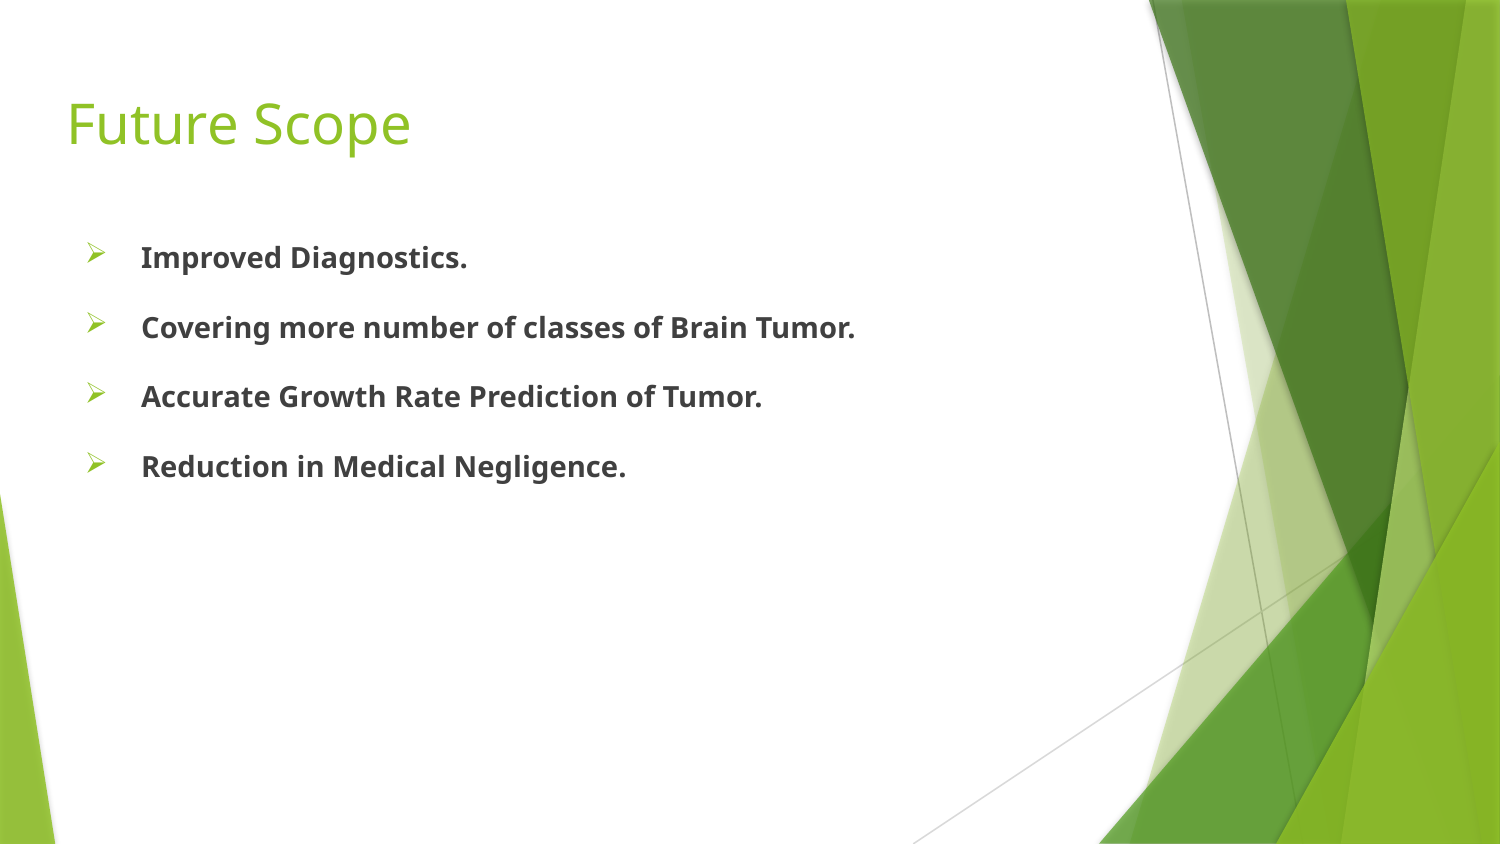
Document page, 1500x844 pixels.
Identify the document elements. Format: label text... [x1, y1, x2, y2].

list Improved Diagnostics. Covering more number of classes of Brain Tumor. Accurate Growth Rate Prediction of Tumor. Reduction in Medical Negligence. [51, 189, 1449, 750]
title Future Scope [51, 72, 1449, 167]
